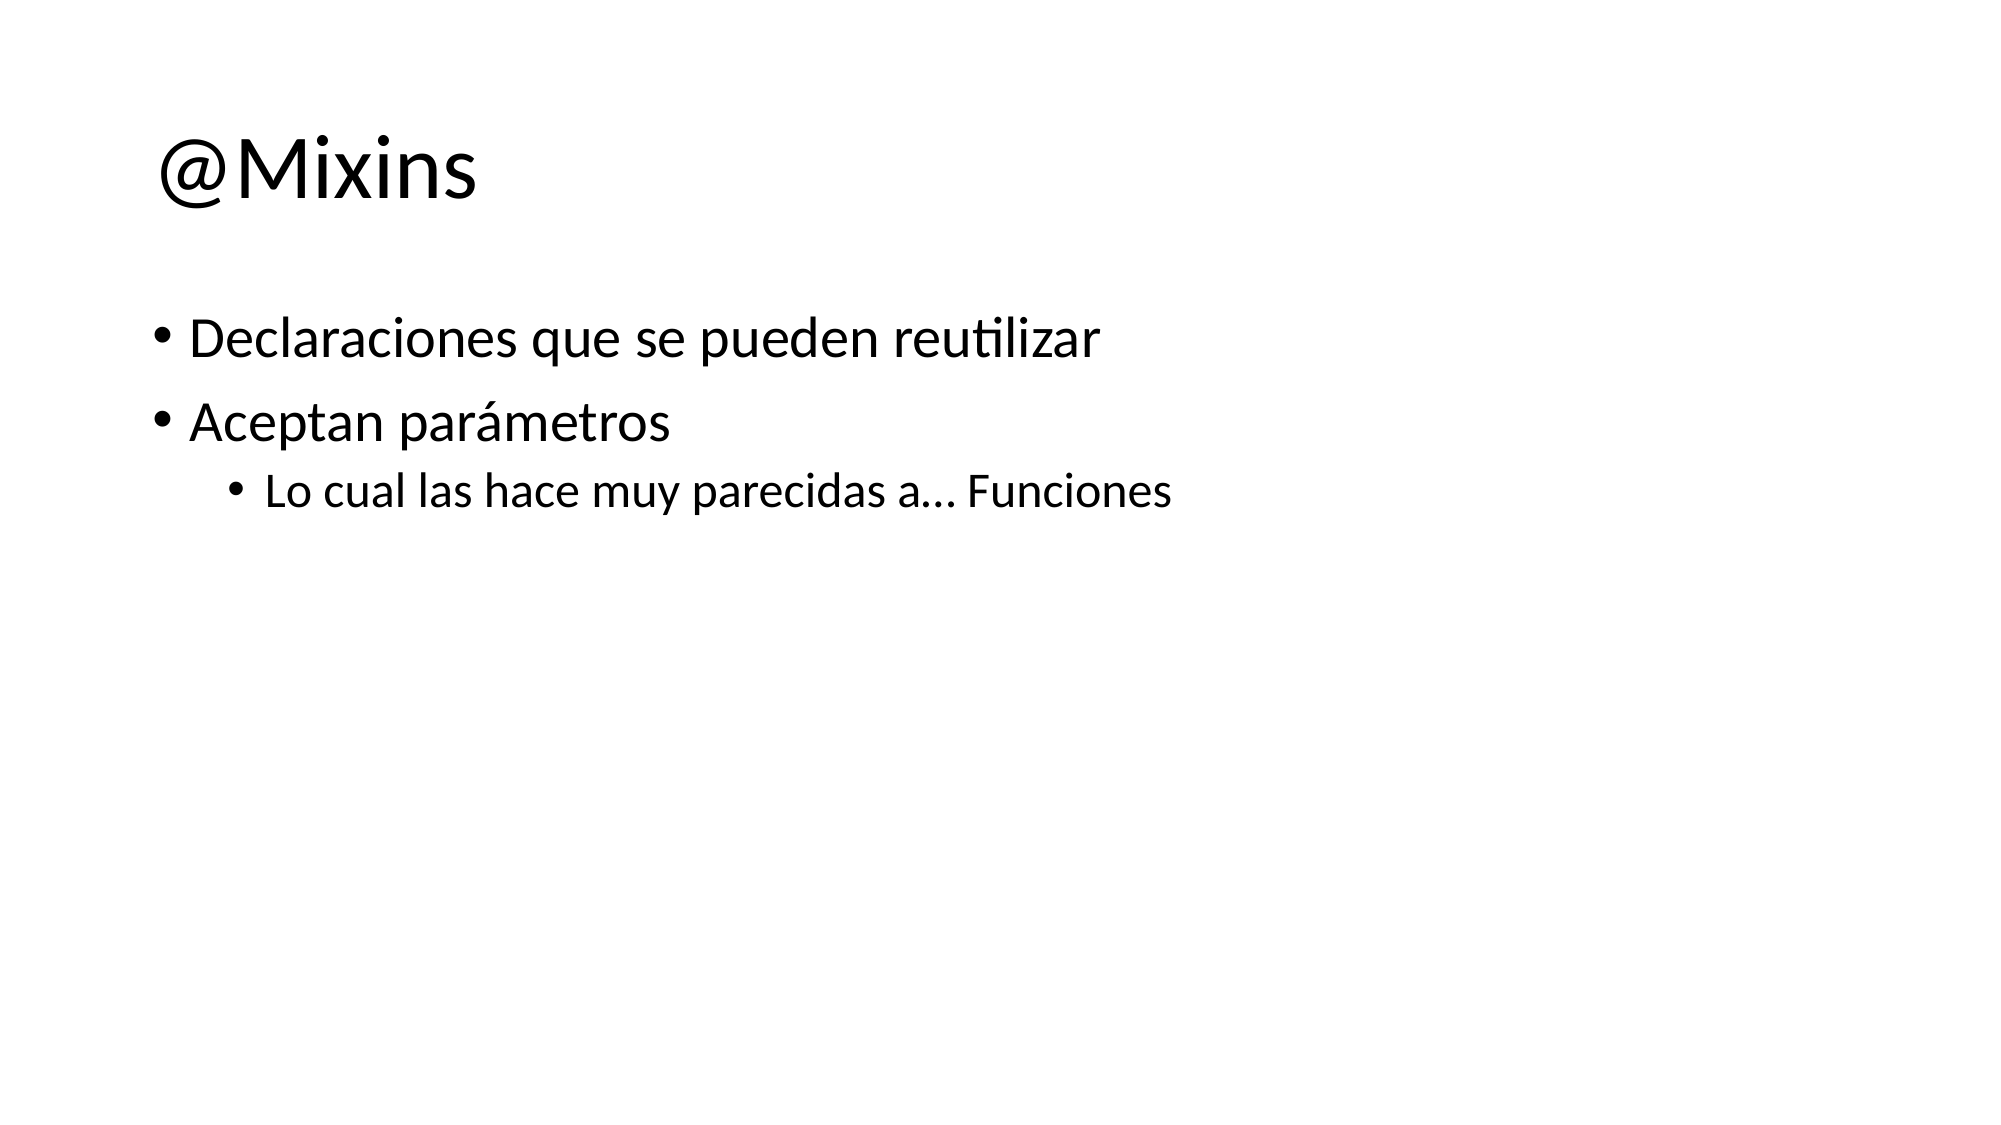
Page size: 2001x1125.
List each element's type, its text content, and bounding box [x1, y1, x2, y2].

title @Mixins [137, 59, 1863, 278]
list Declaraciones que se pueden reutilizar Aceptan parámetros Lo cual las hace muy parecidas a… Funciones [137, 299, 1863, 1014]
